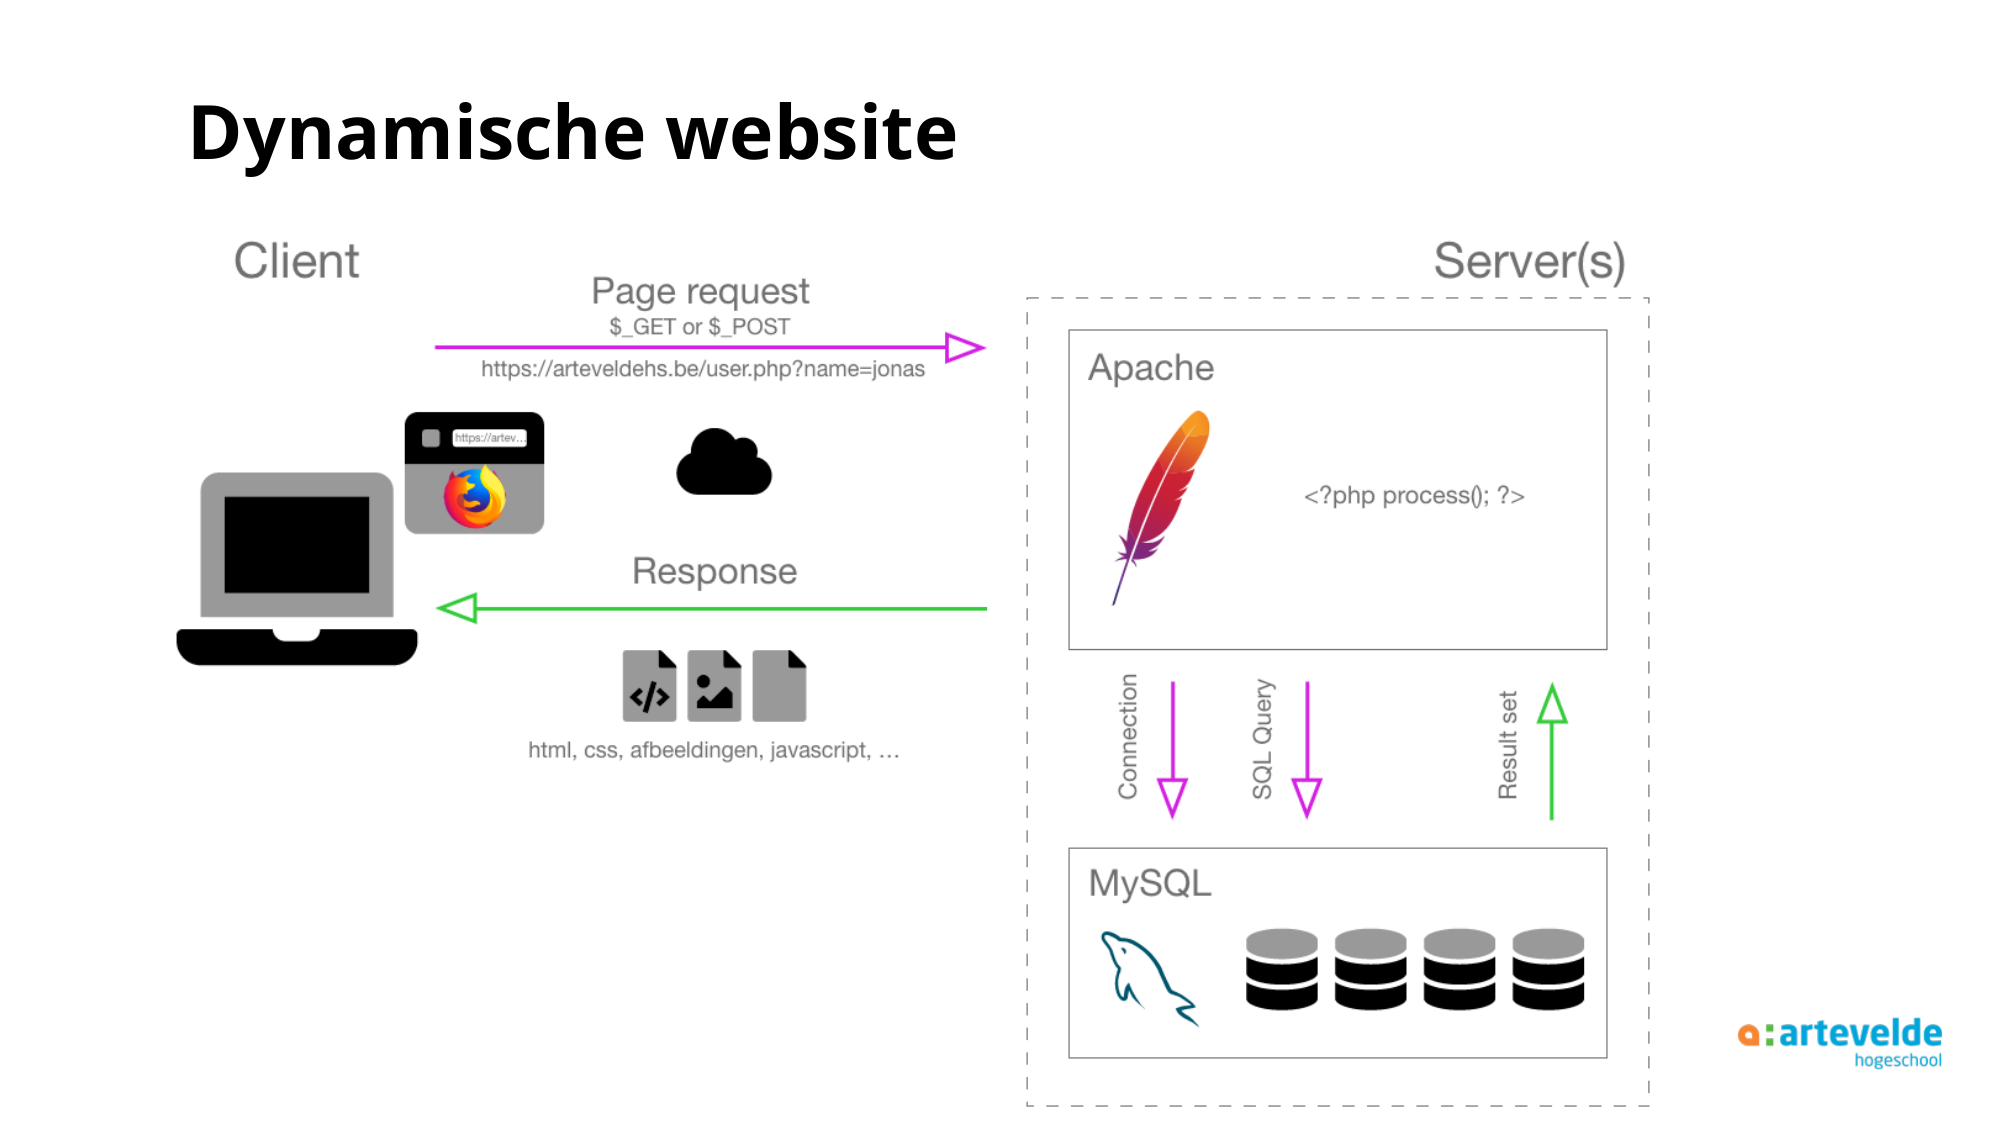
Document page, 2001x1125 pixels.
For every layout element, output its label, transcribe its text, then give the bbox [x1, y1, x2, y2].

title Dynamische website [177, 87, 1937, 230]
picture [136, 179, 1970, 1125]
